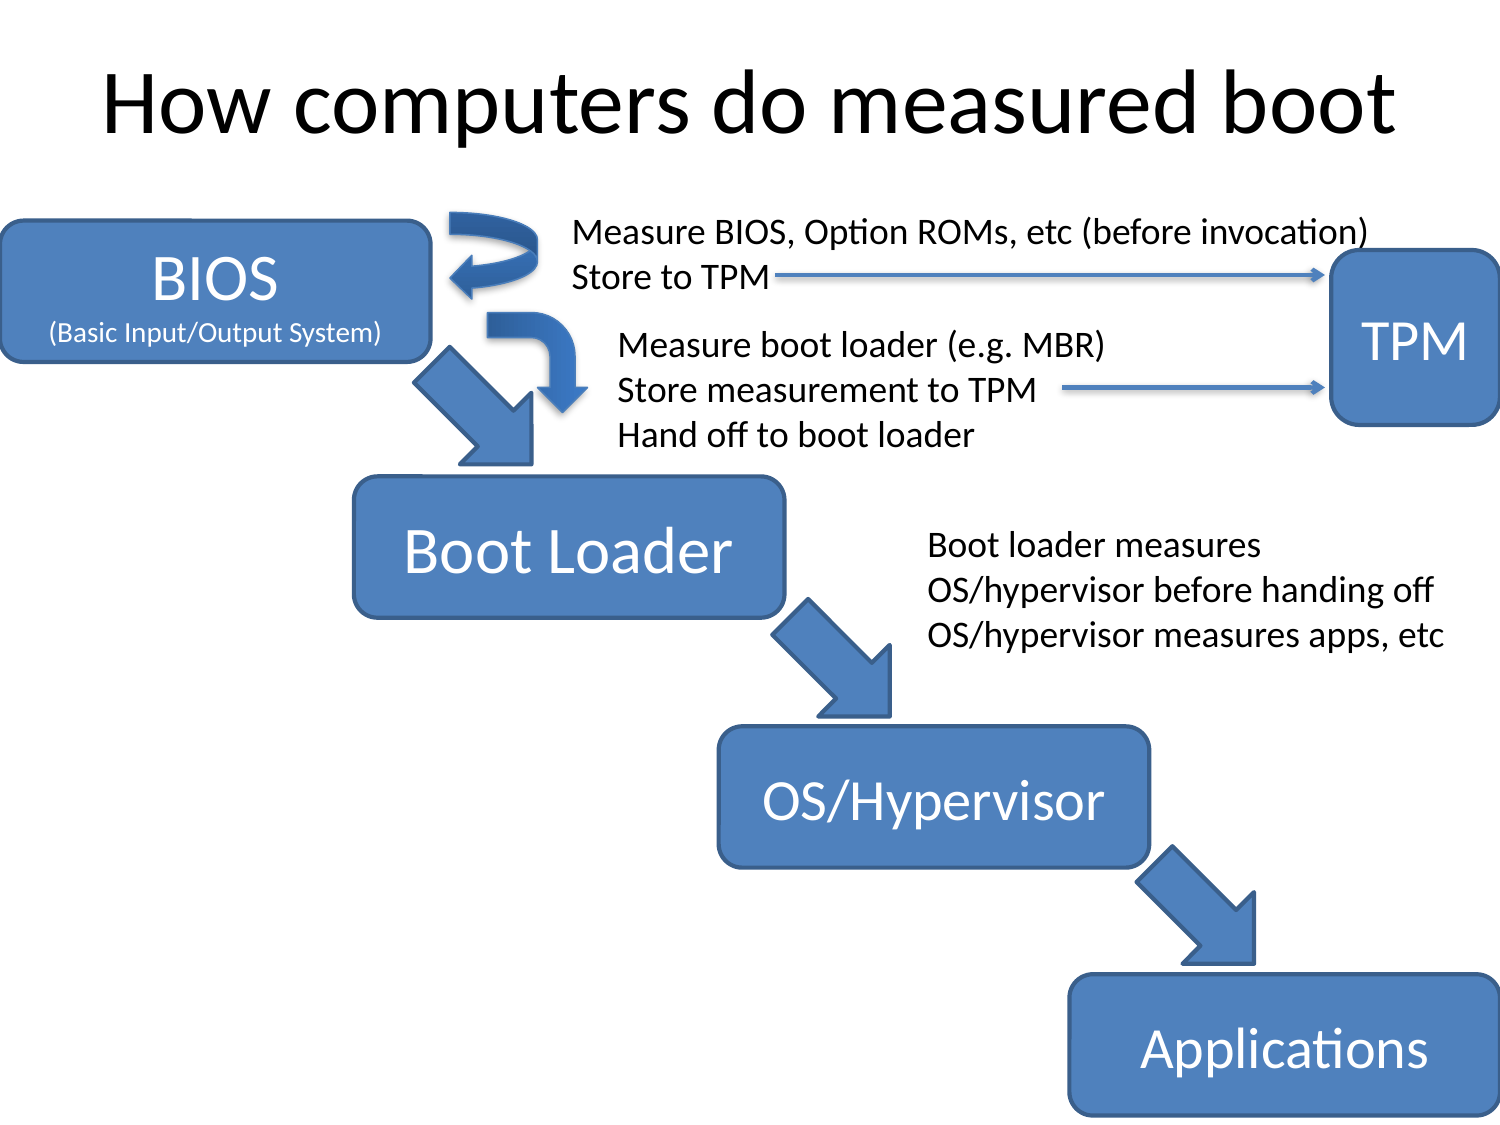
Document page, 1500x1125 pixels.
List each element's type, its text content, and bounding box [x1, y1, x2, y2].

text_box TPM [1329, 247, 1500, 428]
text_box Measure boot loader (e.g. MBR) Store measurement to TPM Hand off to boot loader [602, 312, 1122, 463]
text_box Boot loader measures OS/hypervisor before handing off OS/hypervisor measures apps, etc [912, 512, 1500, 663]
text_box Measure BIOS, Option ROMs, etc (before invocation) Store to TPM [556, 199, 1385, 305]
text_box [411, 344, 534, 467]
title How computers do measured boot [75, 3, 1425, 191]
text_box BIOS (Basic Input/Output System) [0, 218, 433, 365]
text_box [486, 311, 589, 414]
text_box Boot Loader [351, 474, 787, 620]
text_box [449, 211, 539, 300]
text_box OS/Hypervisor [716, 724, 1152, 870]
text_box [1134, 844, 1257, 966]
text_box Applications [1067, 972, 1500, 1118]
text_box [770, 596, 892, 719]
